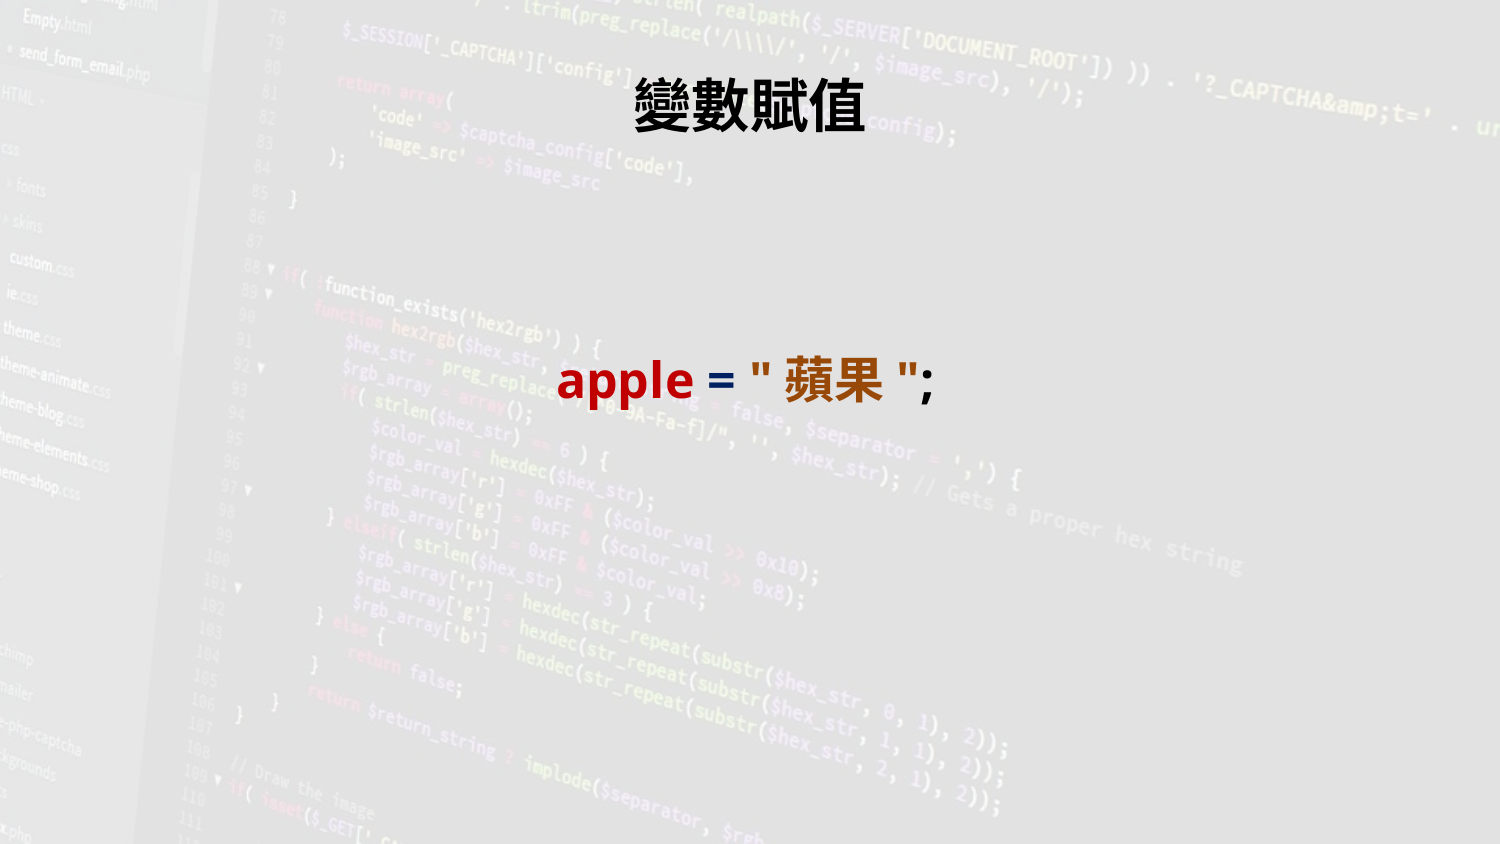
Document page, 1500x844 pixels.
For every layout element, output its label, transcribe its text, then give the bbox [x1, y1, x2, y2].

title 變數賦值 [75, 33, 1425, 175]
list apple = "蘋果"; [76, 147, 1427, 704]
